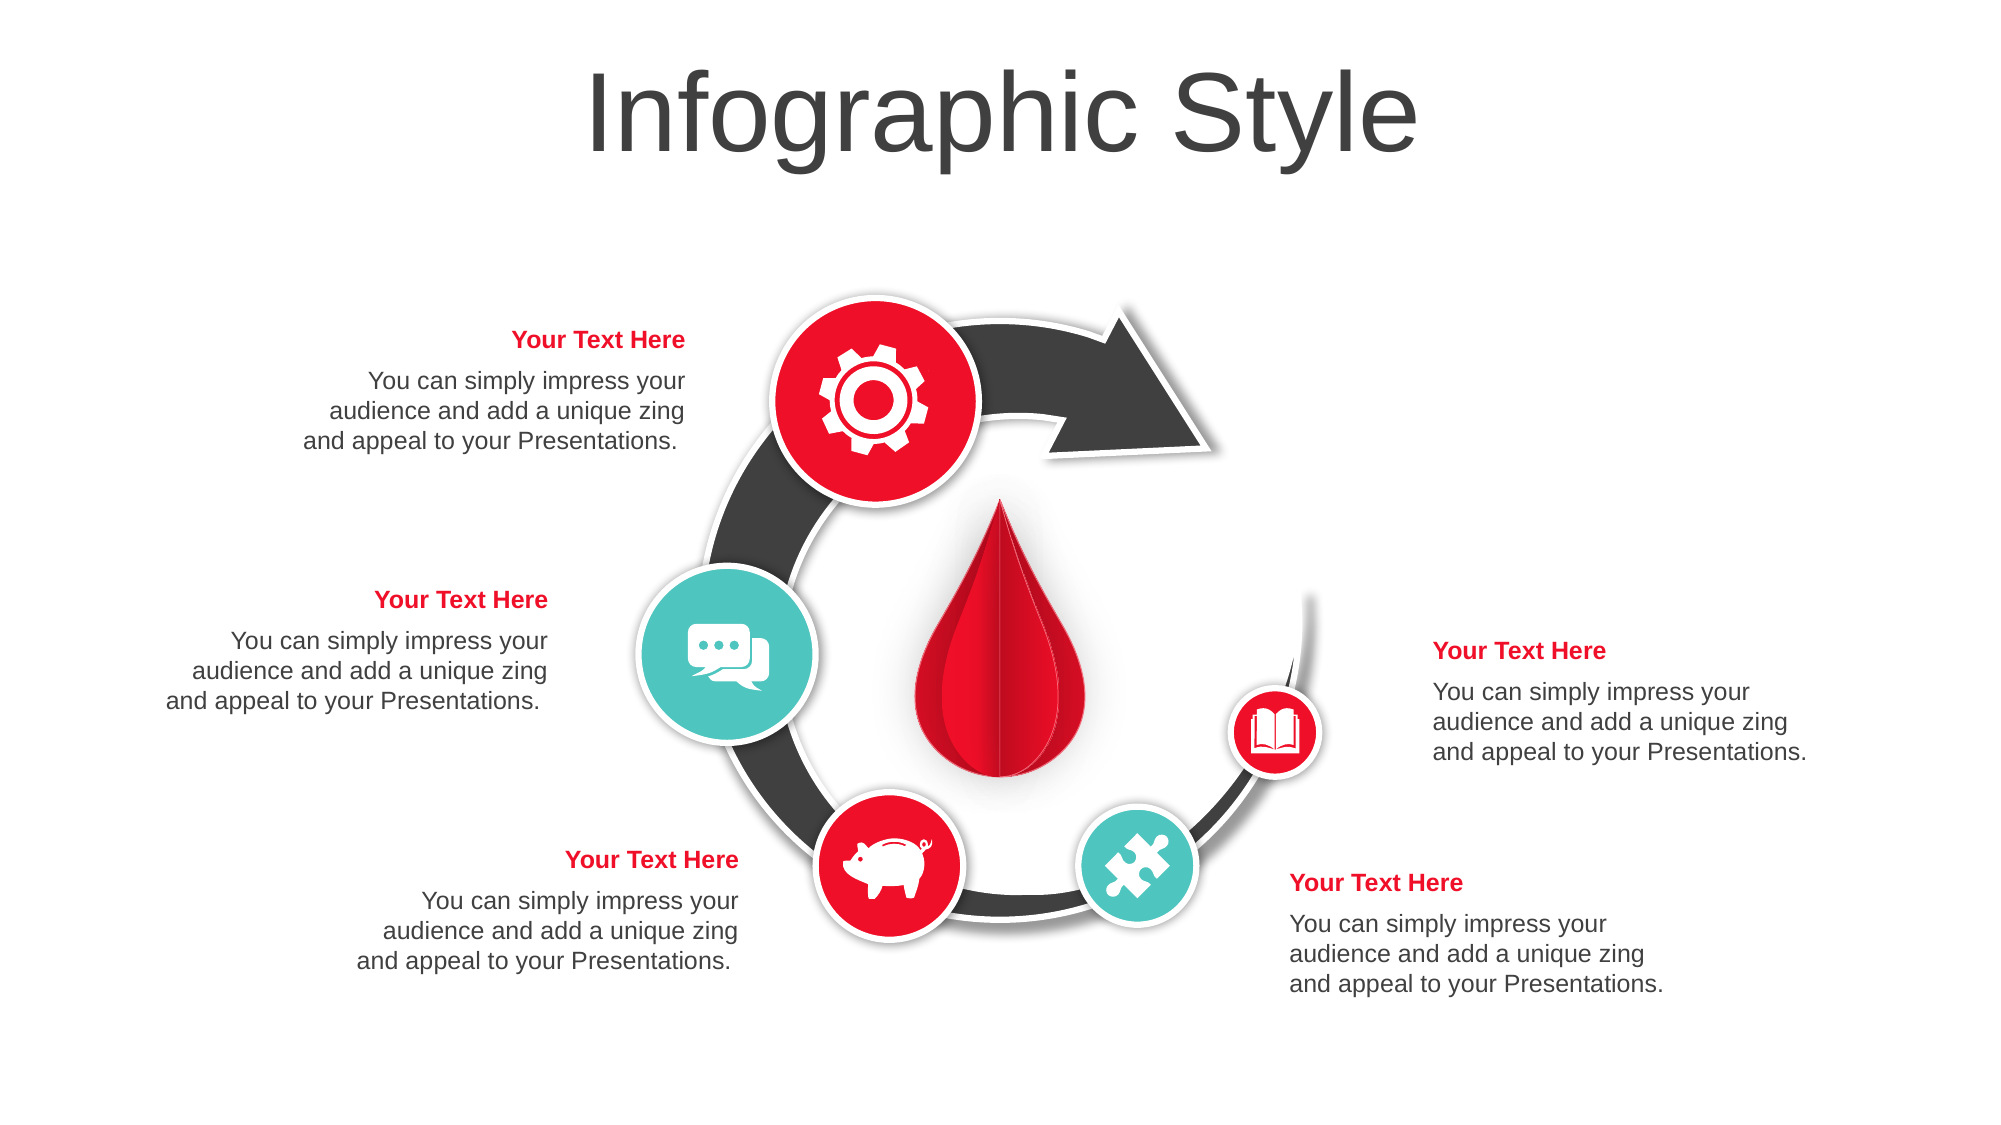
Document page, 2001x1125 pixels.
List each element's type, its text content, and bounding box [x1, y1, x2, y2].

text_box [322, 835, 755, 984]
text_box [131, 575, 564, 724]
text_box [914, 499, 1085, 777]
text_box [1274, 858, 1707, 1007]
list Infographic Style [53, 55, 1952, 175]
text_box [1417, 626, 1850, 775]
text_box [638, 297, 1320, 940]
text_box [268, 315, 701, 464]
